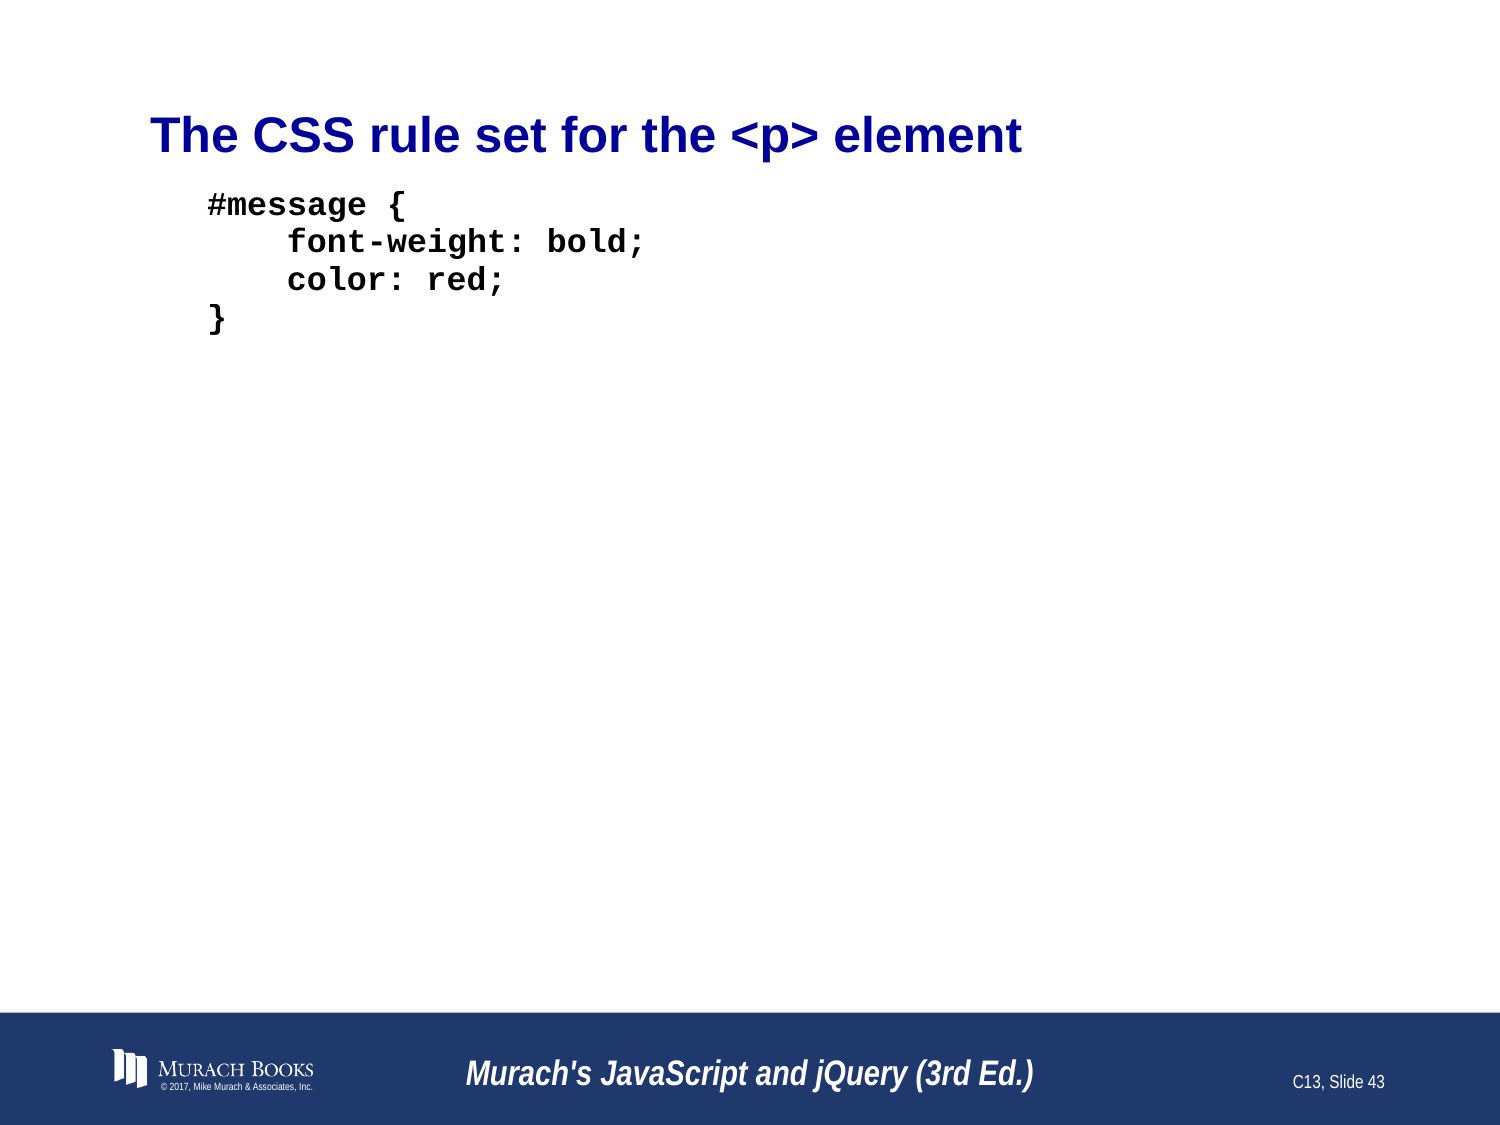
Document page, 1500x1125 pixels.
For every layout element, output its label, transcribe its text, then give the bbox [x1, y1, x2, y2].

title The CSS rule set for the <p> element [150, 102, 1350, 164]
footer © 2017, Mike Murach & Associates, Inc. [12, 1025, 463, 1100]
slide_number Murach's JavaScript and jQuery (3rd Ed.) [463, 1025, 1050, 1100]
slide_number C13, Slide 43 [1087, 1025, 1400, 1100]
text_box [149, 187, 1350, 378]
